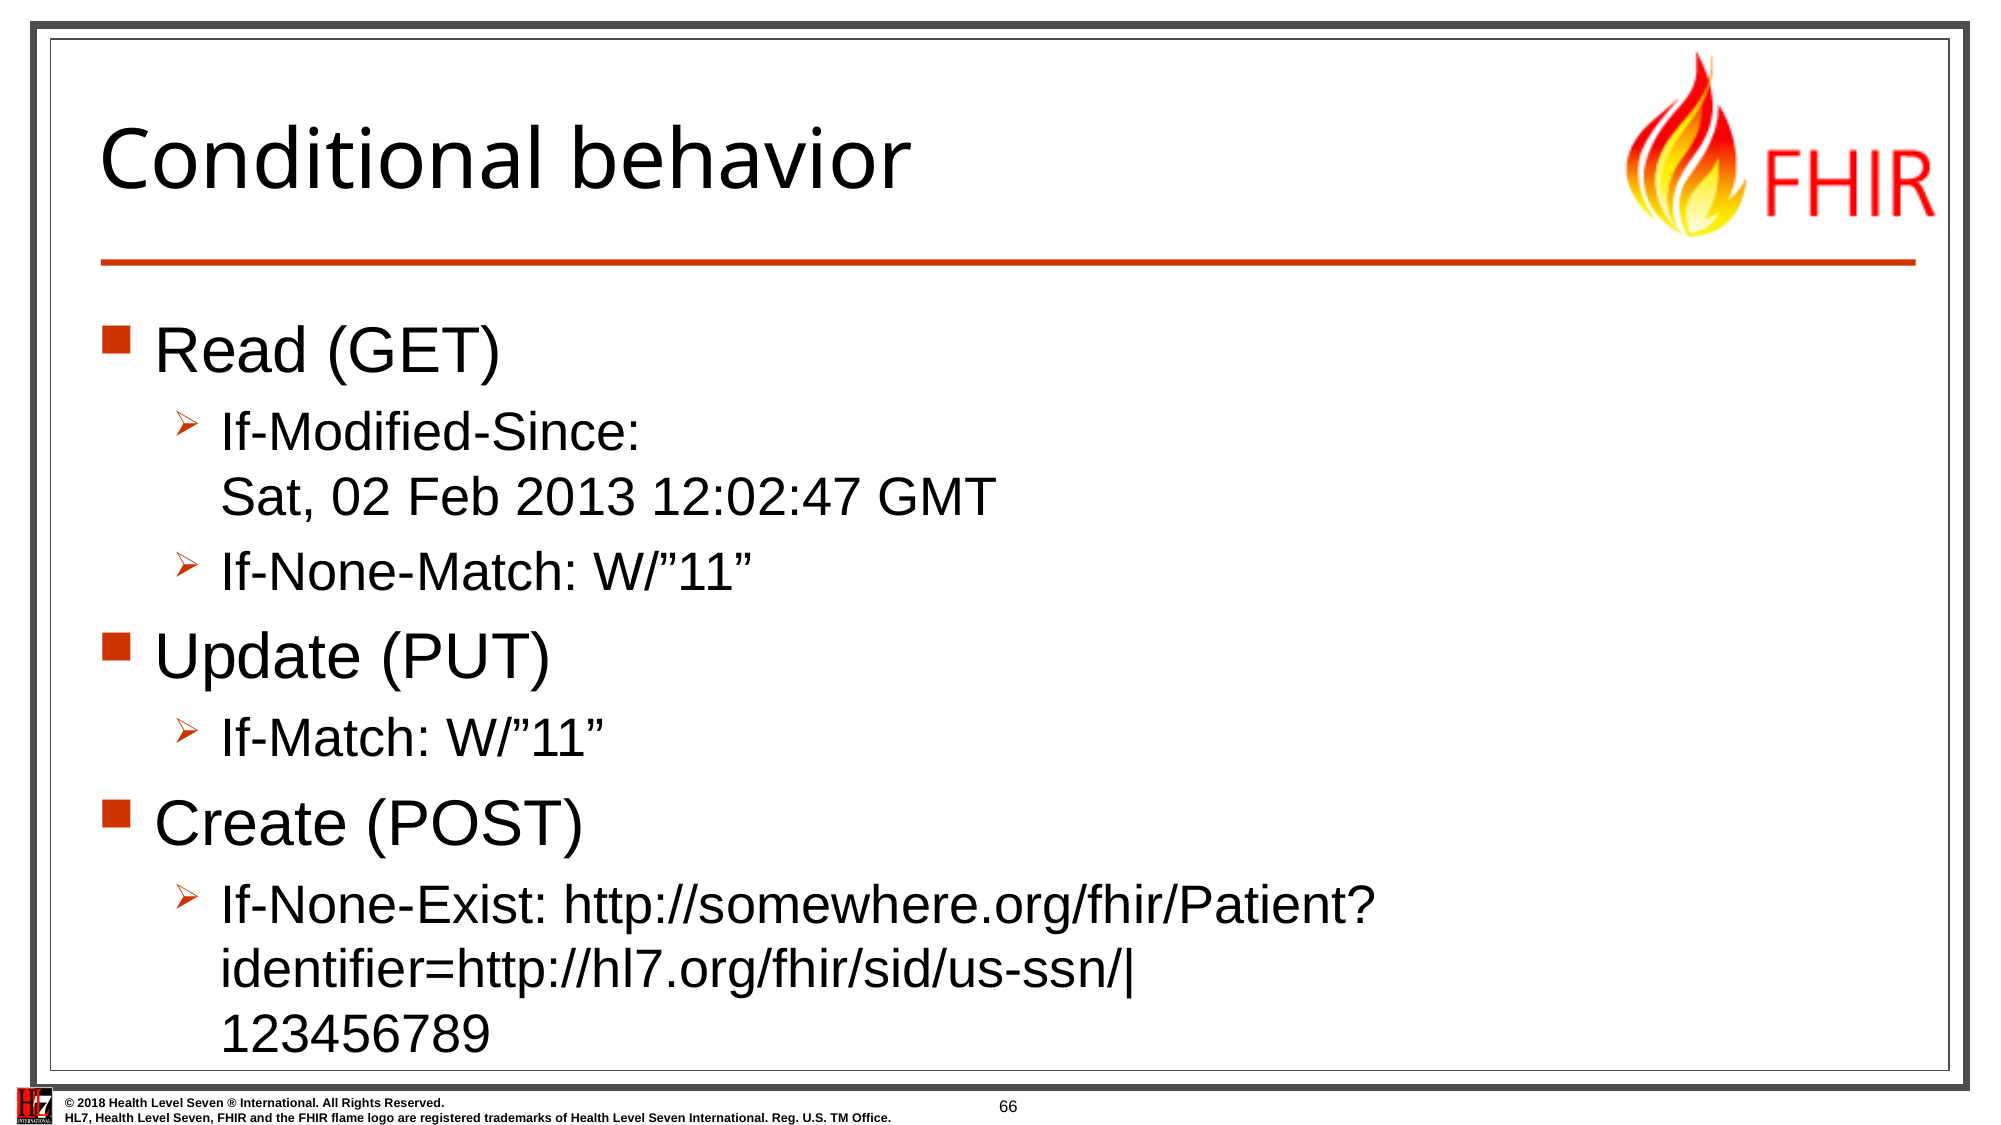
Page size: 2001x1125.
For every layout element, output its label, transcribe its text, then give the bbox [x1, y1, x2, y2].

title Conditional behavior [83, 77, 1614, 213]
picture [16, 1087, 53, 1125]
list Read (GET) If-Modified-Since: Sat, 02 Feb 2013 12:02:47 GMT If-None-Match: W/”11” Update (PUT) If-Match: W/”11” Create (POST) If-None-Exist: http://somewhere.org/fhir/Patient? identifier=http://hl7.org/fhir/sid/us-ssn/| 123456789 [83, 299, 1917, 1026]
picture [1613, 41, 1948, 247]
slide_number 66 [949, 1087, 1067, 1125]
